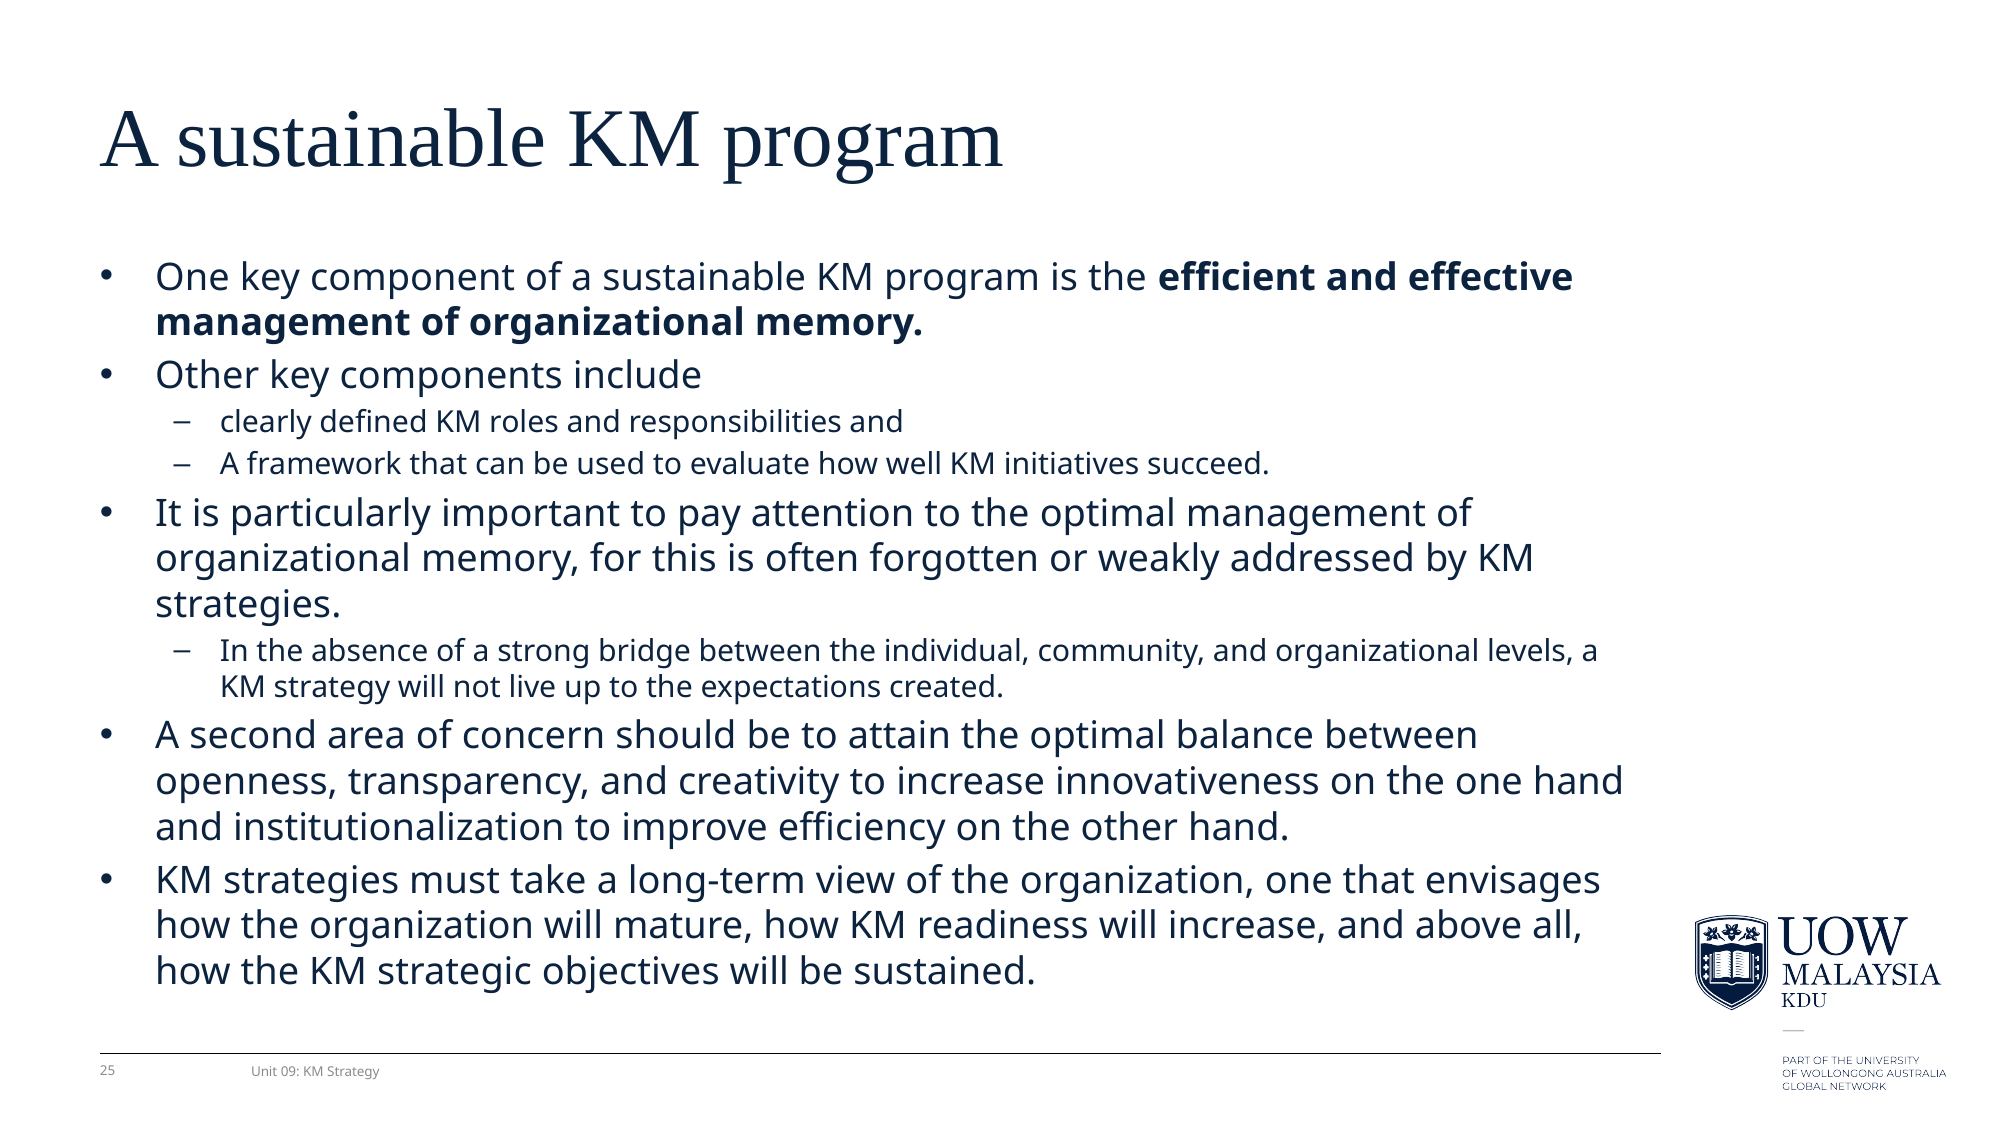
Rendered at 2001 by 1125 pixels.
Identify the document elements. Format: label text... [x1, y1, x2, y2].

picture [1695, 915, 1947, 1091]
slide_number 25 [99, 1059, 180, 1091]
title A sustainable KM program [99, 67, 1661, 207]
footer Unit 09: KM Strategy [250, 1059, 885, 1091]
list One key component of a sustainable KM program is the efﬁcient and effective management of organizational memory. Other key components include clearly deﬁned KM roles and responsibilities and A framework that can be used to evaluate how well KM initiatives succeed. It is particularly important to pay attention to the optimal management of organizational memory, for this is often forgotten or weakly addressed by KM strategies. In the absence of a strong bridge between the individual, community, and organizational levels, a KM strategy will not live up to the expectations created. A second area of concern should be to attain the optimal balance between openness, transparency, and creativity to increase innovativeness on the one hand and institutionalization to improve efﬁciency on the other hand. KM strategies must take a long-term view of the organization, one that envisages how the organization will mature, how KM readiness will increase, and above all, how the KM strategic objectives will be sustained. [99, 251, 1661, 1004]
